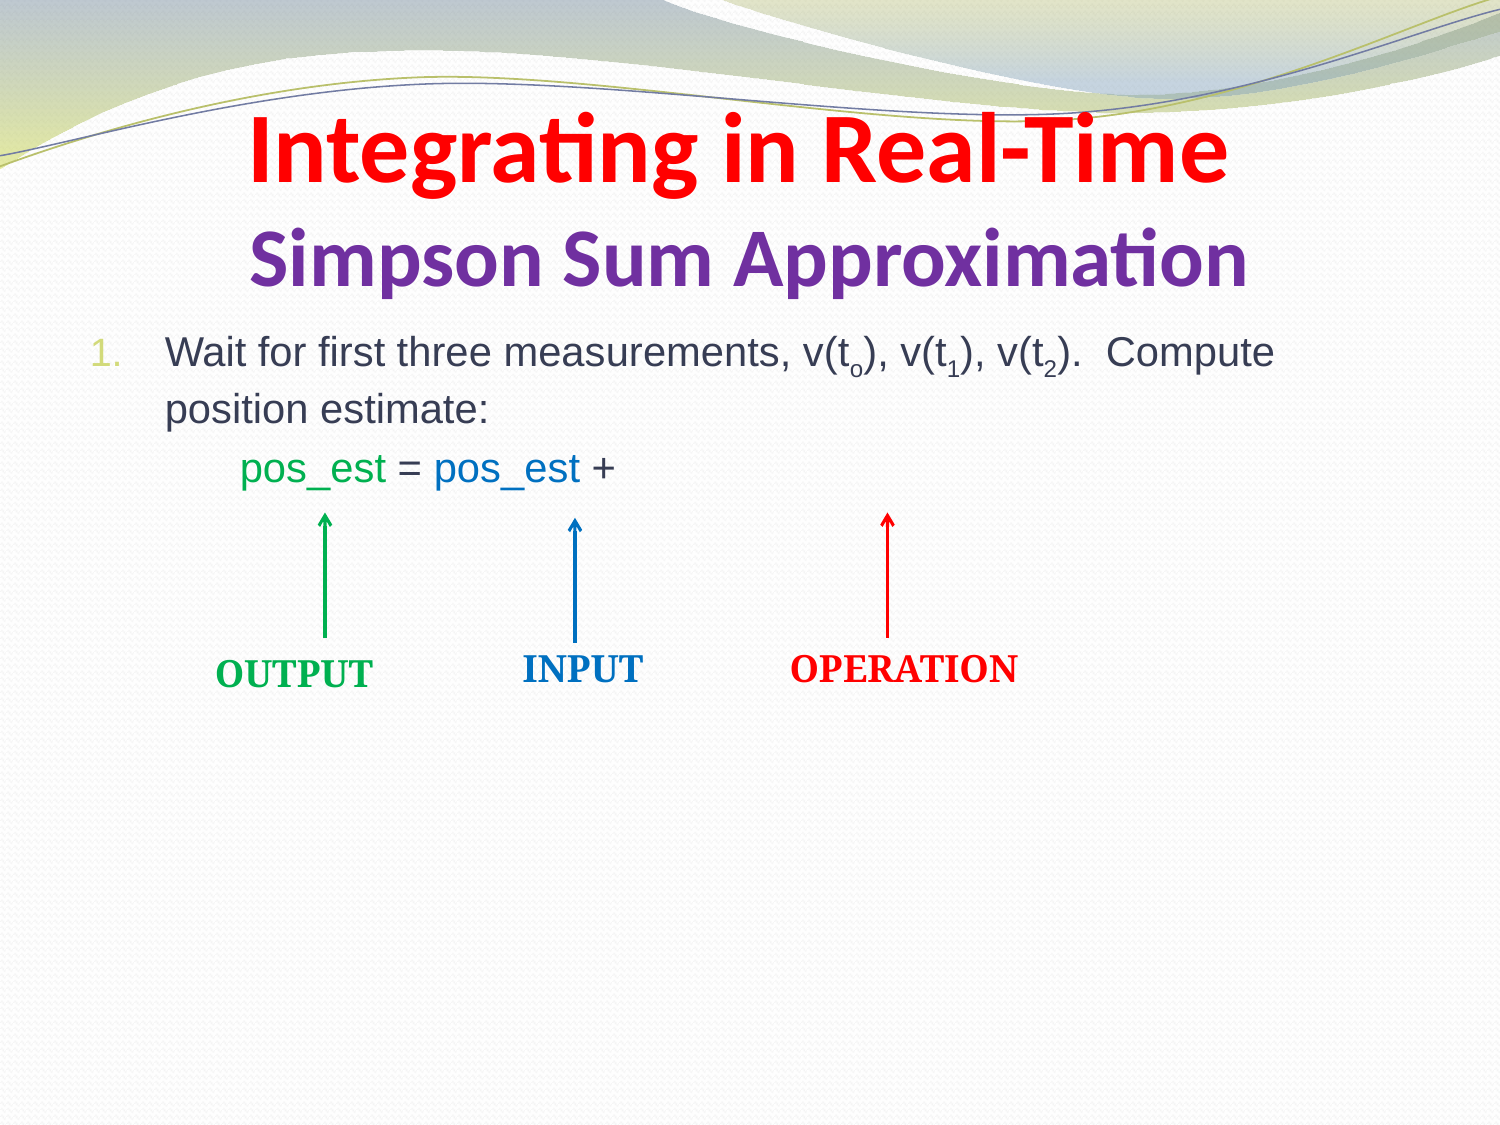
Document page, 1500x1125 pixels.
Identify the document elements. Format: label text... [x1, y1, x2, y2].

text_box OUTPUT [199, 642, 419, 703]
text_box OPERATION [774, 637, 1082, 698]
title Integrating in Real-Time Simpson Sum Approximation [75, 115, 1425, 303]
text_box INPUT [507, 637, 696, 698]
